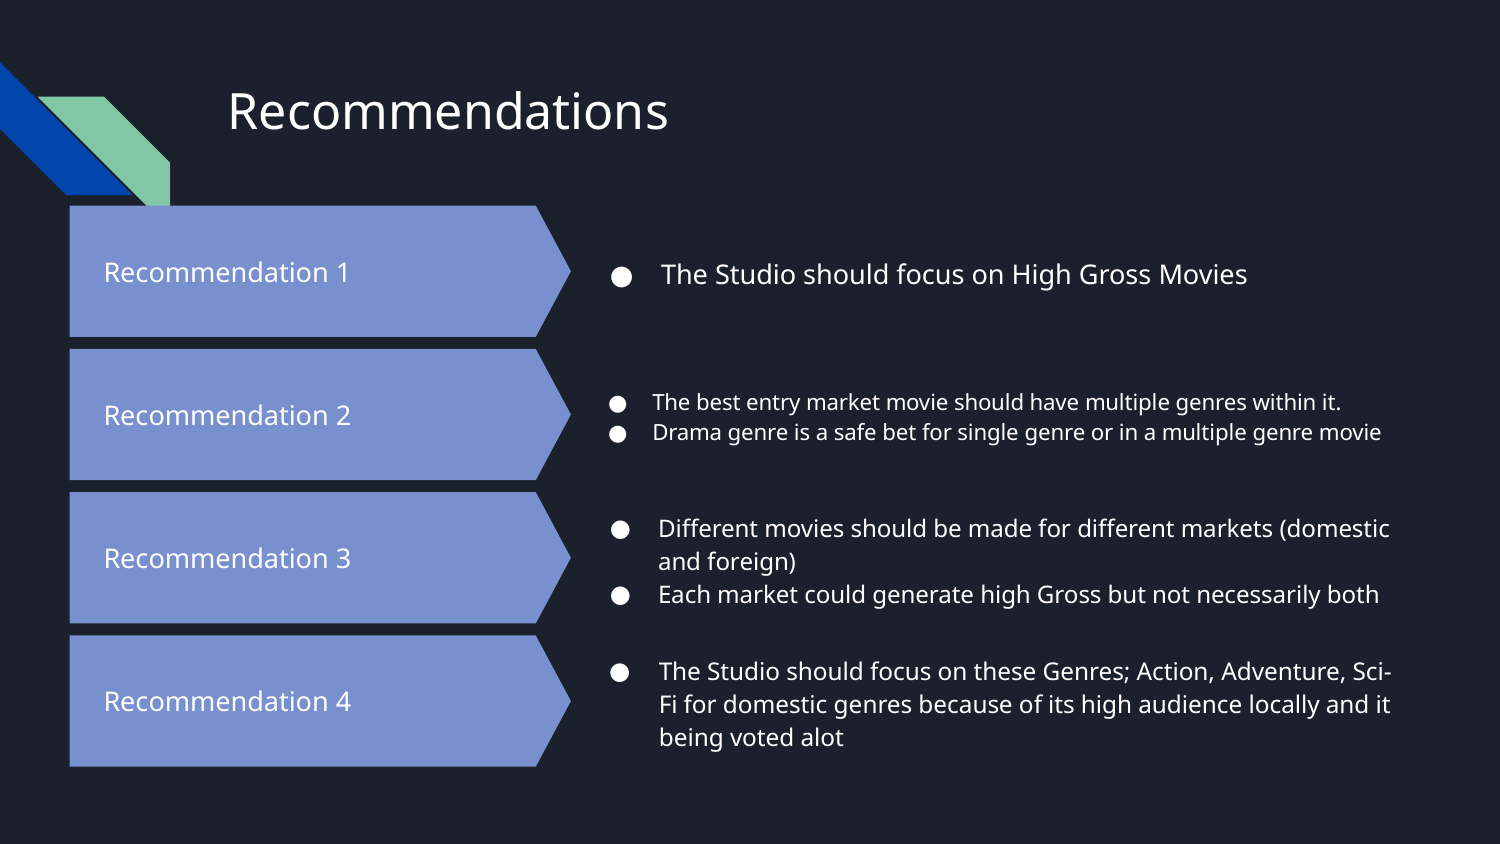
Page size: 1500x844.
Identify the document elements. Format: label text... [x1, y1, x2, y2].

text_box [69, 348, 1431, 481]
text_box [69, 491, 1431, 624]
title Recommendations [212, 64, 1368, 204]
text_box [69, 635, 1431, 767]
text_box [69, 205, 1431, 338]
